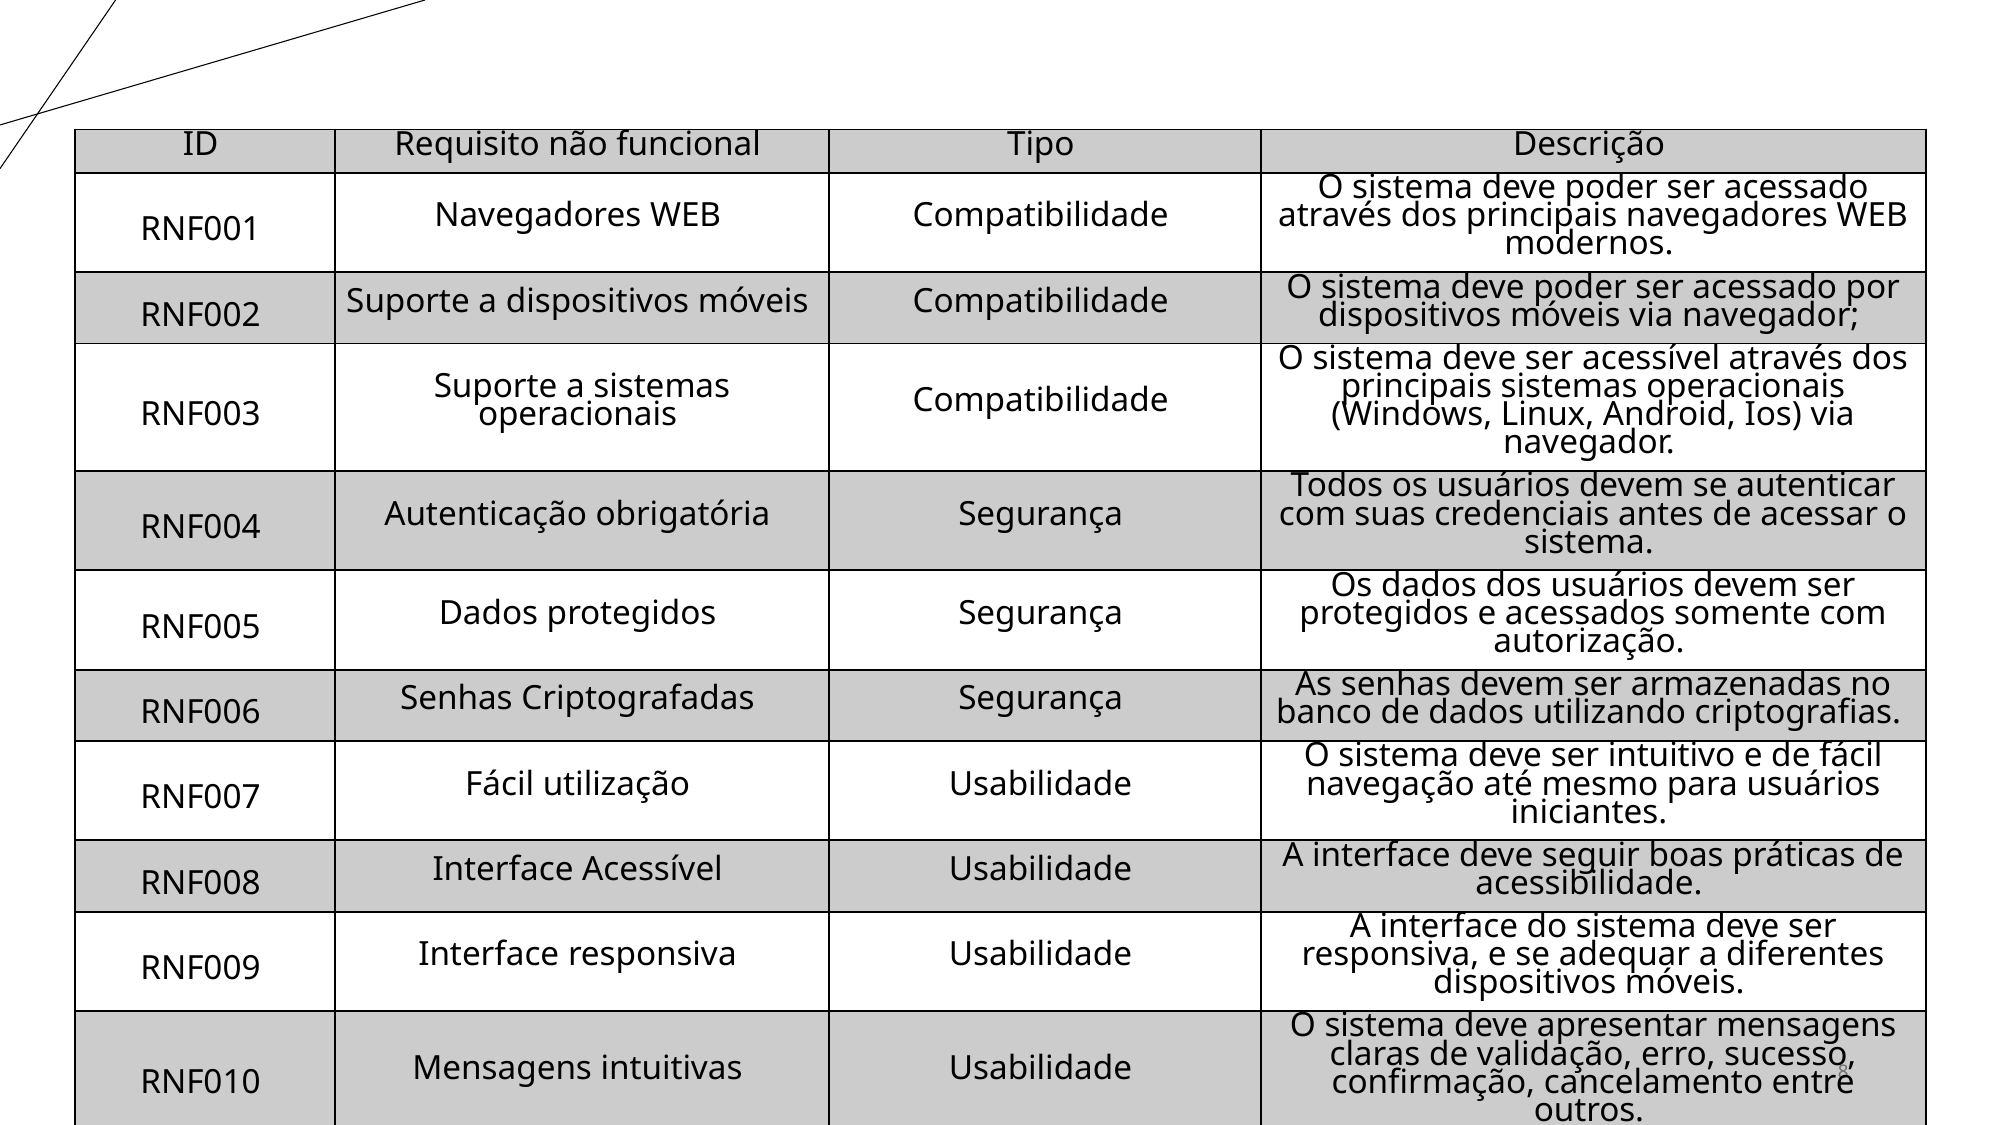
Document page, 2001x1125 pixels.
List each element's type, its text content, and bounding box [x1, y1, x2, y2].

table_cell RNF010 [76, 1012, 334, 1125]
table_cell Usabilidade [830, 742, 1260, 839]
table_cell RNF009 [76, 913, 334, 1010]
table_cell O sistema deve poder ser acessado por dispositivos móveis via navegador; [1262, 273, 1925, 343]
table_cell Compatibilidade [830, 273, 1260, 343]
table_cell RNF004 [76, 472, 334, 569]
table_cell RNF006 [76, 671, 334, 740]
table_cell Dados protegidos [336, 571, 828, 669]
table_header Requisito não funcional [336, 130, 828, 172]
table_cell Segurança [830, 571, 1260, 669]
table_cell As senhas devem ser armazenadas no banco de dados utilizando criptografias. [1262, 671, 1925, 740]
table_cell Interface responsiva [336, 913, 828, 1010]
table_cell RNF001 [76, 174, 334, 271]
table_cell Segurança [830, 671, 1260, 740]
table_cell Interface Acessível [336, 841, 828, 911]
table_header Tipo [830, 130, 1260, 172]
table_cell Todos os usuários devem se autenticar com suas credenciais antes de acessar o sistema. [1262, 472, 1925, 569]
table_cell O sistema deve poder ser acessado através dos principais navegadores WEB modernos. [1262, 174, 1925, 271]
table_cell Autenticação obrigatória [336, 472, 828, 569]
table_cell O sistema deve ser intuitivo e de fácil navegação até mesmo para usuários iniciantes. [1262, 742, 1925, 839]
table_cell Usabilidade [830, 913, 1260, 1010]
table_cell Suporte a dispositivos móveis [336, 273, 828, 343]
table_cell Os dados dos usuários devem ser protegidos e acessados somente com autorização. [1262, 571, 1925, 669]
table_cell Mensagens intuitivas [336, 1012, 828, 1125]
table_cell Usabilidade [830, 1012, 1260, 1125]
table_cell RNF002 [76, 273, 334, 343]
table_header ID [76, 130, 334, 172]
table_cell O sistema deve apresentar mensagens claras de validação, erro, sucesso, confirmação, cancelamento entre outros. [1262, 1012, 1925, 1125]
table_cell Senhas Criptografadas [336, 671, 828, 740]
table_cell Segurança [830, 472, 1260, 569]
table_cell Fácil utilização [336, 742, 828, 839]
slide_number 8 [1701, 1042, 1864, 1103]
table_cell RNF008 [76, 841, 334, 911]
table_header Descrição [1262, 130, 1925, 172]
table_cell Compatibilidade [830, 344, 1260, 470]
table_cell Compatibilidade [830, 174, 1260, 271]
table_cell RNF007 [76, 742, 334, 839]
table_cell Usabilidade [830, 841, 1260, 911]
table_cell Navegadores WEB [336, 174, 828, 271]
table_cell O sistema deve ser acessível através dos principais sistemas operacionais (Windows, Linux, Android, Ios) via navegador. [1262, 344, 1925, 470]
table_cell RNF005 [76, 571, 334, 669]
table_cell A interface deve seguir boas práticas de acessibilidade. [1262, 841, 1925, 911]
table_cell RNF003 [76, 344, 334, 470]
table_cell Suporte a sistemas operacionais [336, 344, 828, 470]
table_cell A interface do sistema deve ser responsiva, e se adequar a diferentes dispositivos móveis. [1262, 913, 1925, 1010]
